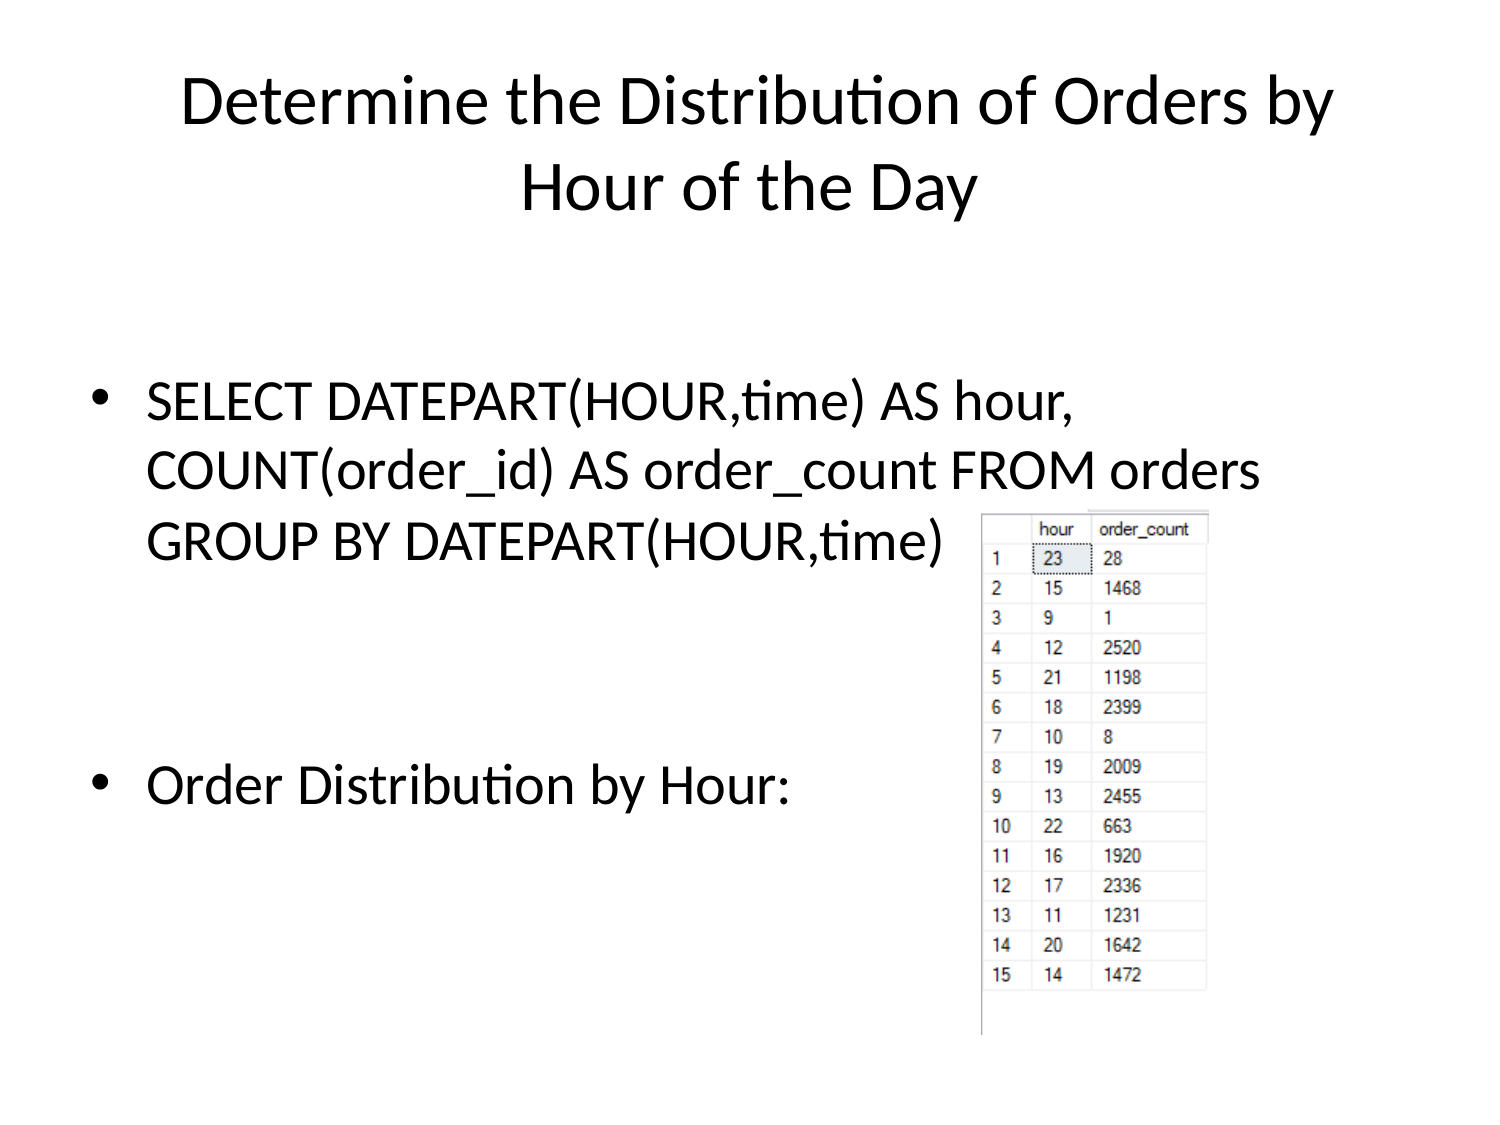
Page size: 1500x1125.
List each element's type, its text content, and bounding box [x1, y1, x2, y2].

title Determine the Distribution of Orders by Hour of the Day [75, 45, 1425, 233]
picture [981, 509, 1209, 1036]
list SELECT DATEPART(HOUR,time) AS hour, COUNT(order_id) AS order_count FROM orders GROUP BY DATEPART(HOUR,time) Order Distribution by Hour: [75, 262, 1425, 1005]
